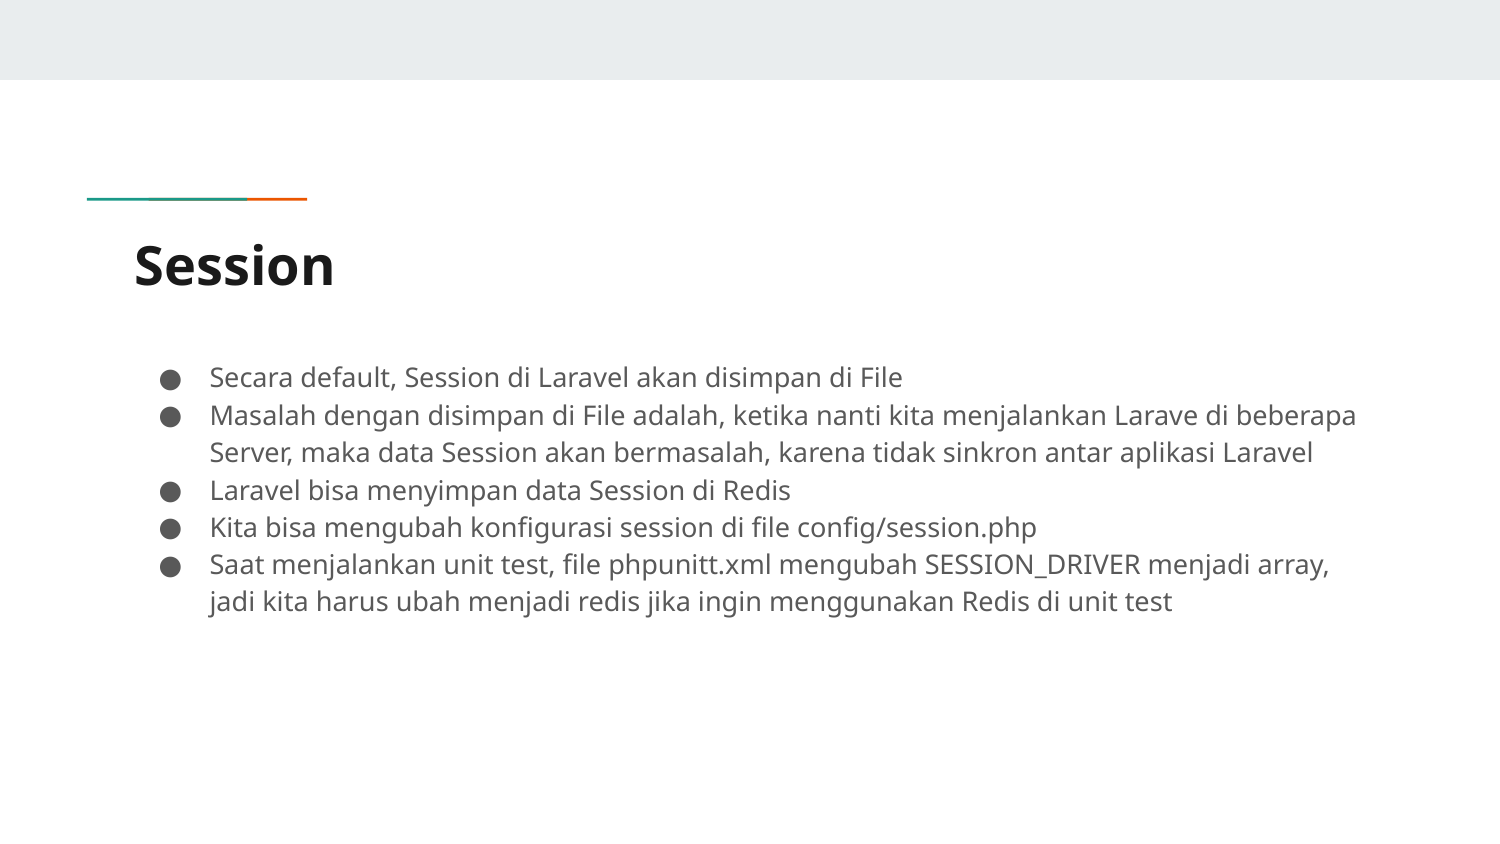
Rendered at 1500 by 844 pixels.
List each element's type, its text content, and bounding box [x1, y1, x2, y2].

list Secara default, Session di Laravel akan disimpan di File Masalah dengan disimpan di File adalah, ketika nanti kita menjalankan Larave di beberapa Server, maka data Session akan bermasalah, karena tidak sinkron antar aplikasi Laravel Laravel bisa menyimpan data Session di Redis Kita bisa mengubah konfigurasi session di file config/session.php Saat menjalankan unit test, file phpunitt.xml mengubah SESSION_DRIVER menjadi array, jadi kita harus ubah menjadi redis jika ingin menggunakan Redis di unit test [119, 341, 1381, 712]
title Session [119, 216, 1381, 305]
